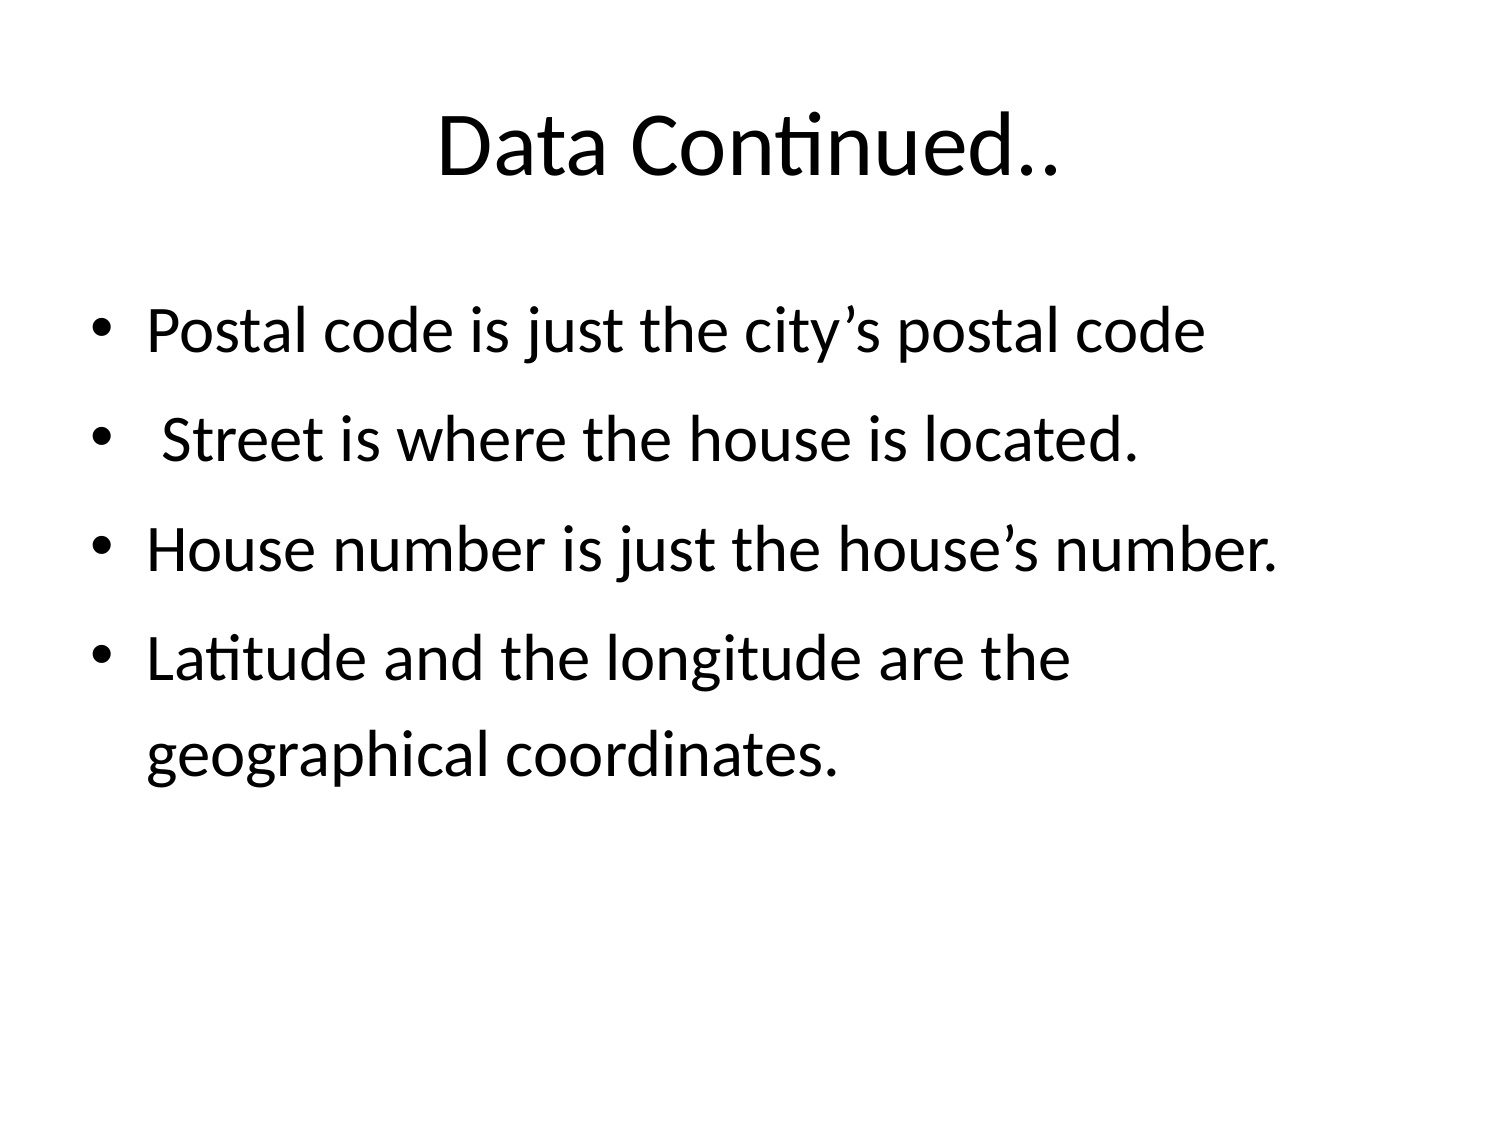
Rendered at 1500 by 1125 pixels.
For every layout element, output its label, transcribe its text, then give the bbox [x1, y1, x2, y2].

title Data Continued.. [75, 45, 1425, 233]
list Postal code is just the city’s postal code Street is where the house is located. House number is just the house’s number. Latitude and the longitude are the geographical coordinates. [75, 262, 1425, 1005]
